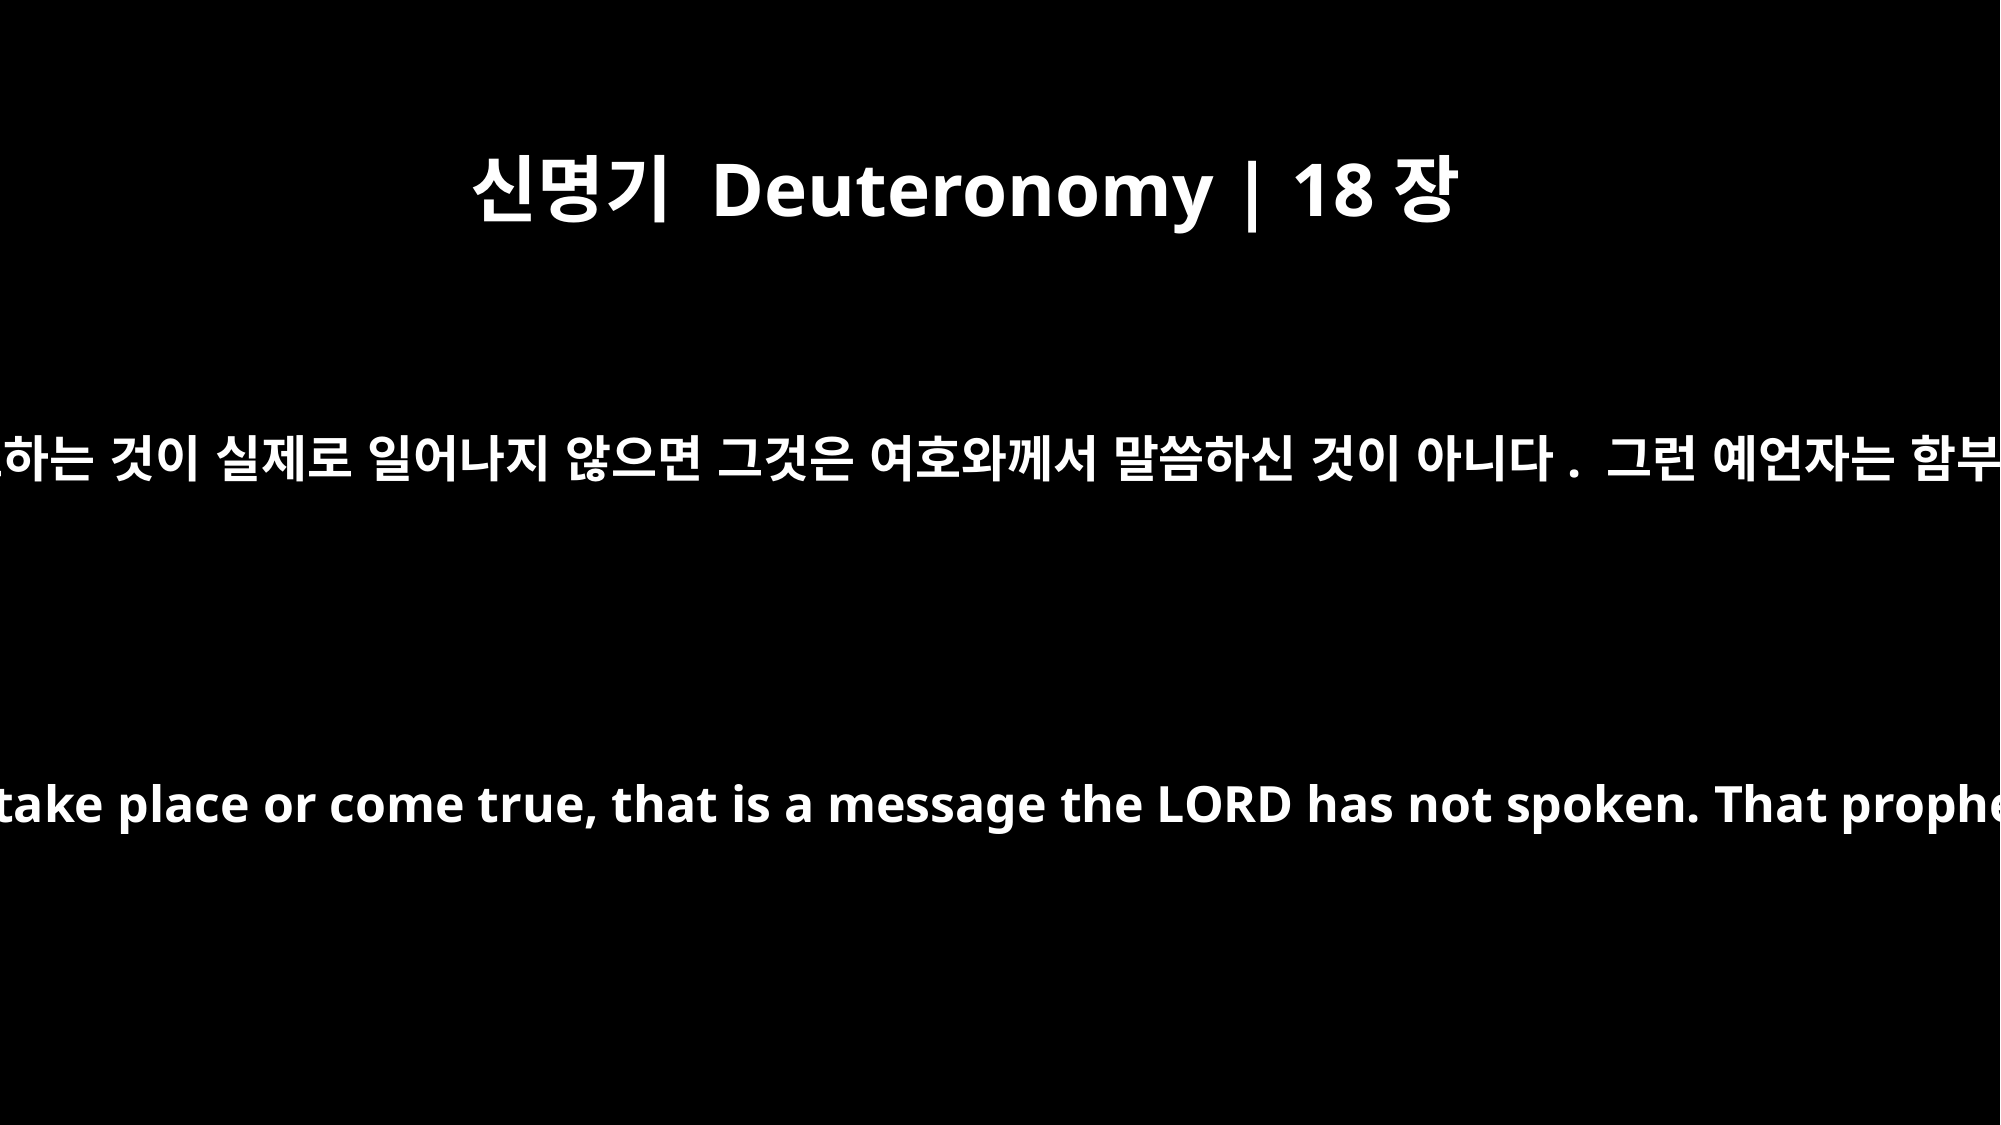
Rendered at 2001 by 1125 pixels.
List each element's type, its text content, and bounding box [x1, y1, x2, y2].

text_box 22 만약 예언자가 여호와의 이름으로 선포하는 것이 실제로 일어나지 않으면 그것은 여호와께서 말씀하신 것이 아니다. 그런 예언자는 함부로 말한 것이니 두려워하지 말라.” [0, 359, 2000, 495]
text_box If what a prophet proclaims in the name of the LORD does not take place or come true, that is a message the LORD has not spoken. That prophet has spoken presumptuously. Do not be afraid of him. [0, 764, 2000, 840]
text_box 신명기 Deuteronomy | 18장 [456, 136, 1476, 239]
